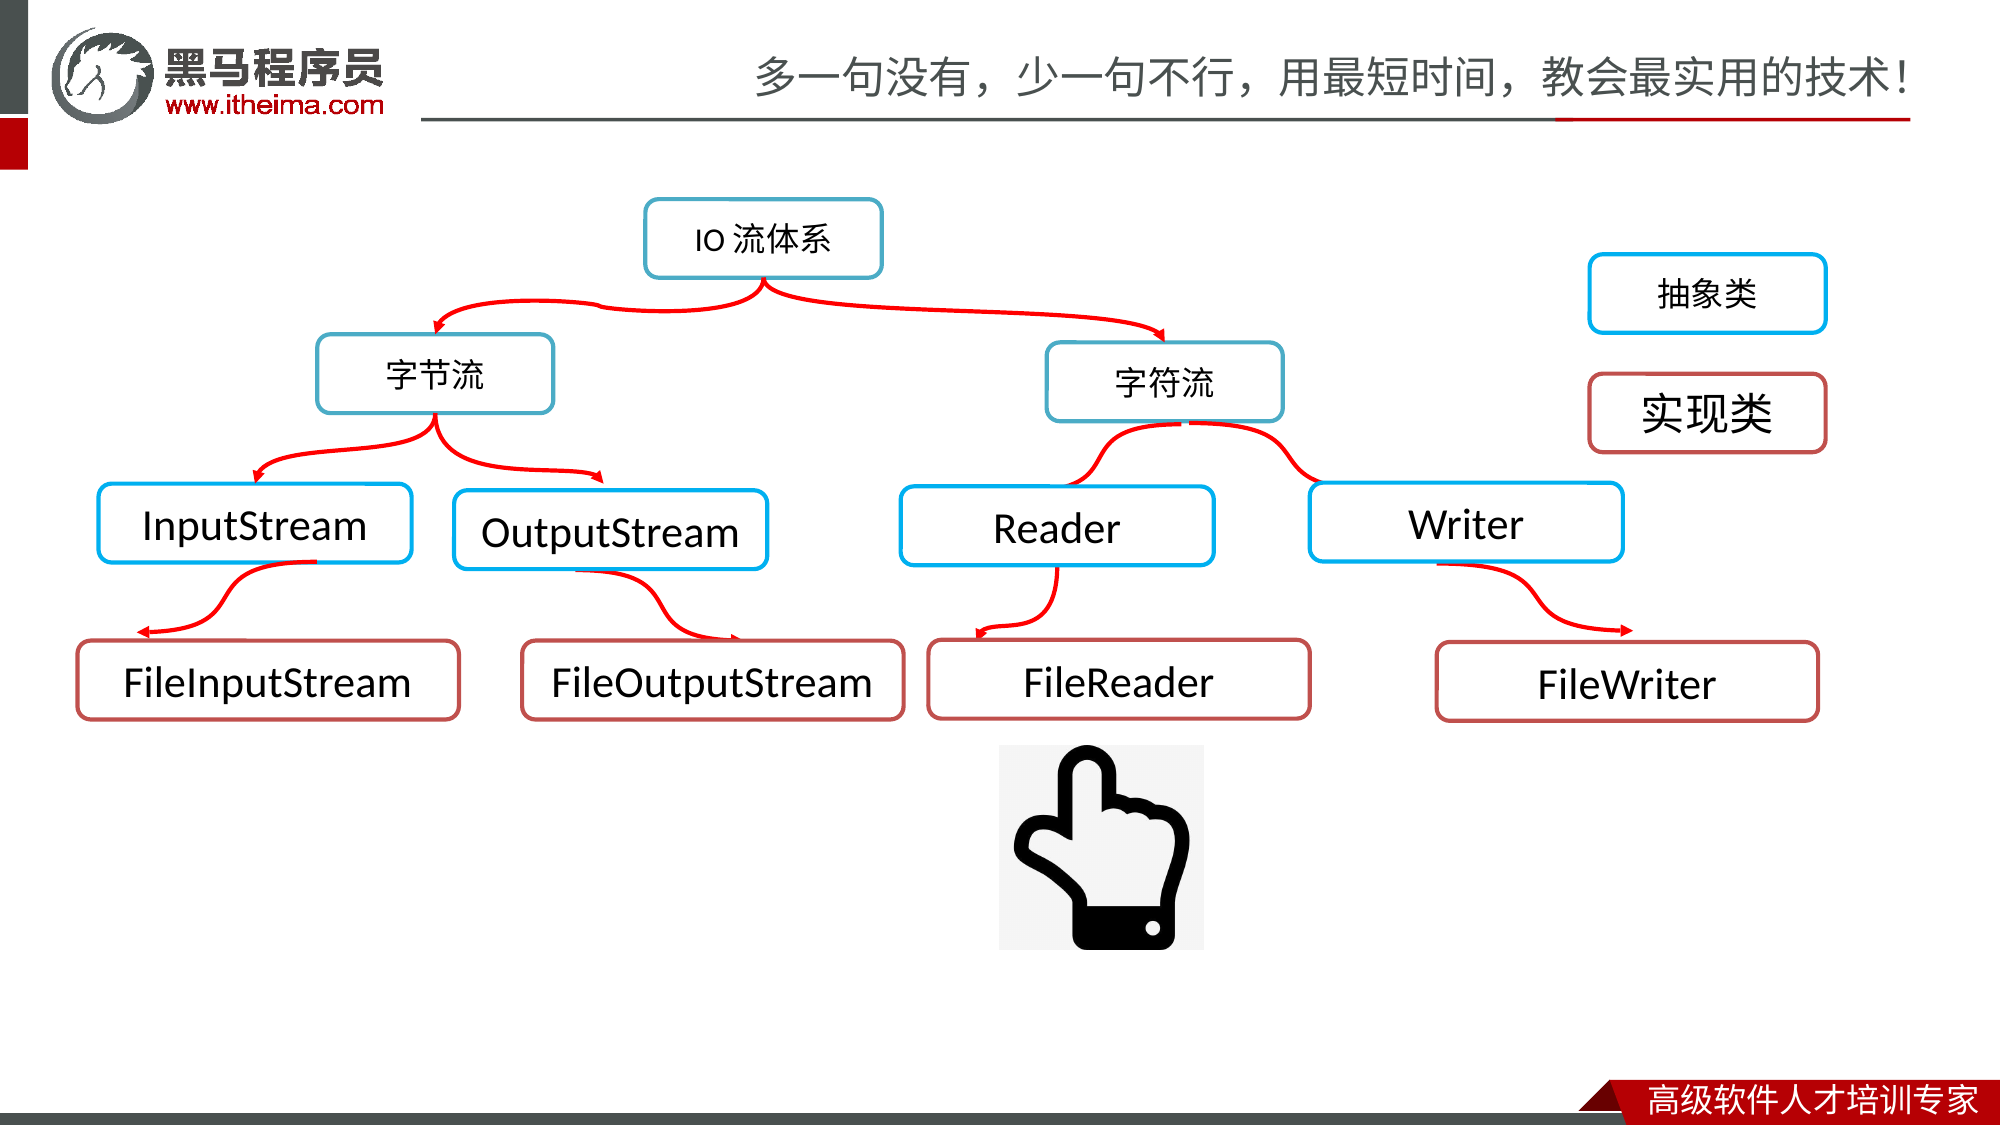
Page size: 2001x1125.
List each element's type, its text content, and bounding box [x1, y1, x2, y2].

text_box OutputStream [451, 488, 770, 572]
text_box FileOutputStream [520, 638, 906, 722]
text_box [483, 363, 555, 533]
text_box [624, 520, 696, 690]
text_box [1253, 358, 1322, 556]
text_box IO流体系 [643, 197, 884, 280]
text_box Writer [1318, 480, 1625, 564]
text_box 实现类 [1587, 371, 1828, 455]
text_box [570, 141, 629, 471]
text_box FileWriter [1434, 639, 1821, 723]
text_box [1067, 377, 1135, 539]
text_box FileReader [926, 637, 1312, 721]
text_box 字符流 [1044, 340, 1285, 424]
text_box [1501, 498, 1569, 696]
text_box 抽象类 [1587, 252, 1828, 335]
picture [998, 745, 1204, 950]
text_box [931, 109, 997, 511]
text_box FileInputStream [75, 638, 462, 722]
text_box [309, 357, 381, 539]
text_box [191, 506, 263, 688]
picture [50, 26, 384, 125]
text_box 字节流 [315, 332, 556, 416]
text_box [978, 562, 1056, 645]
text_box Reader [898, 484, 1216, 568]
text_box InputStream [96, 481, 414, 565]
